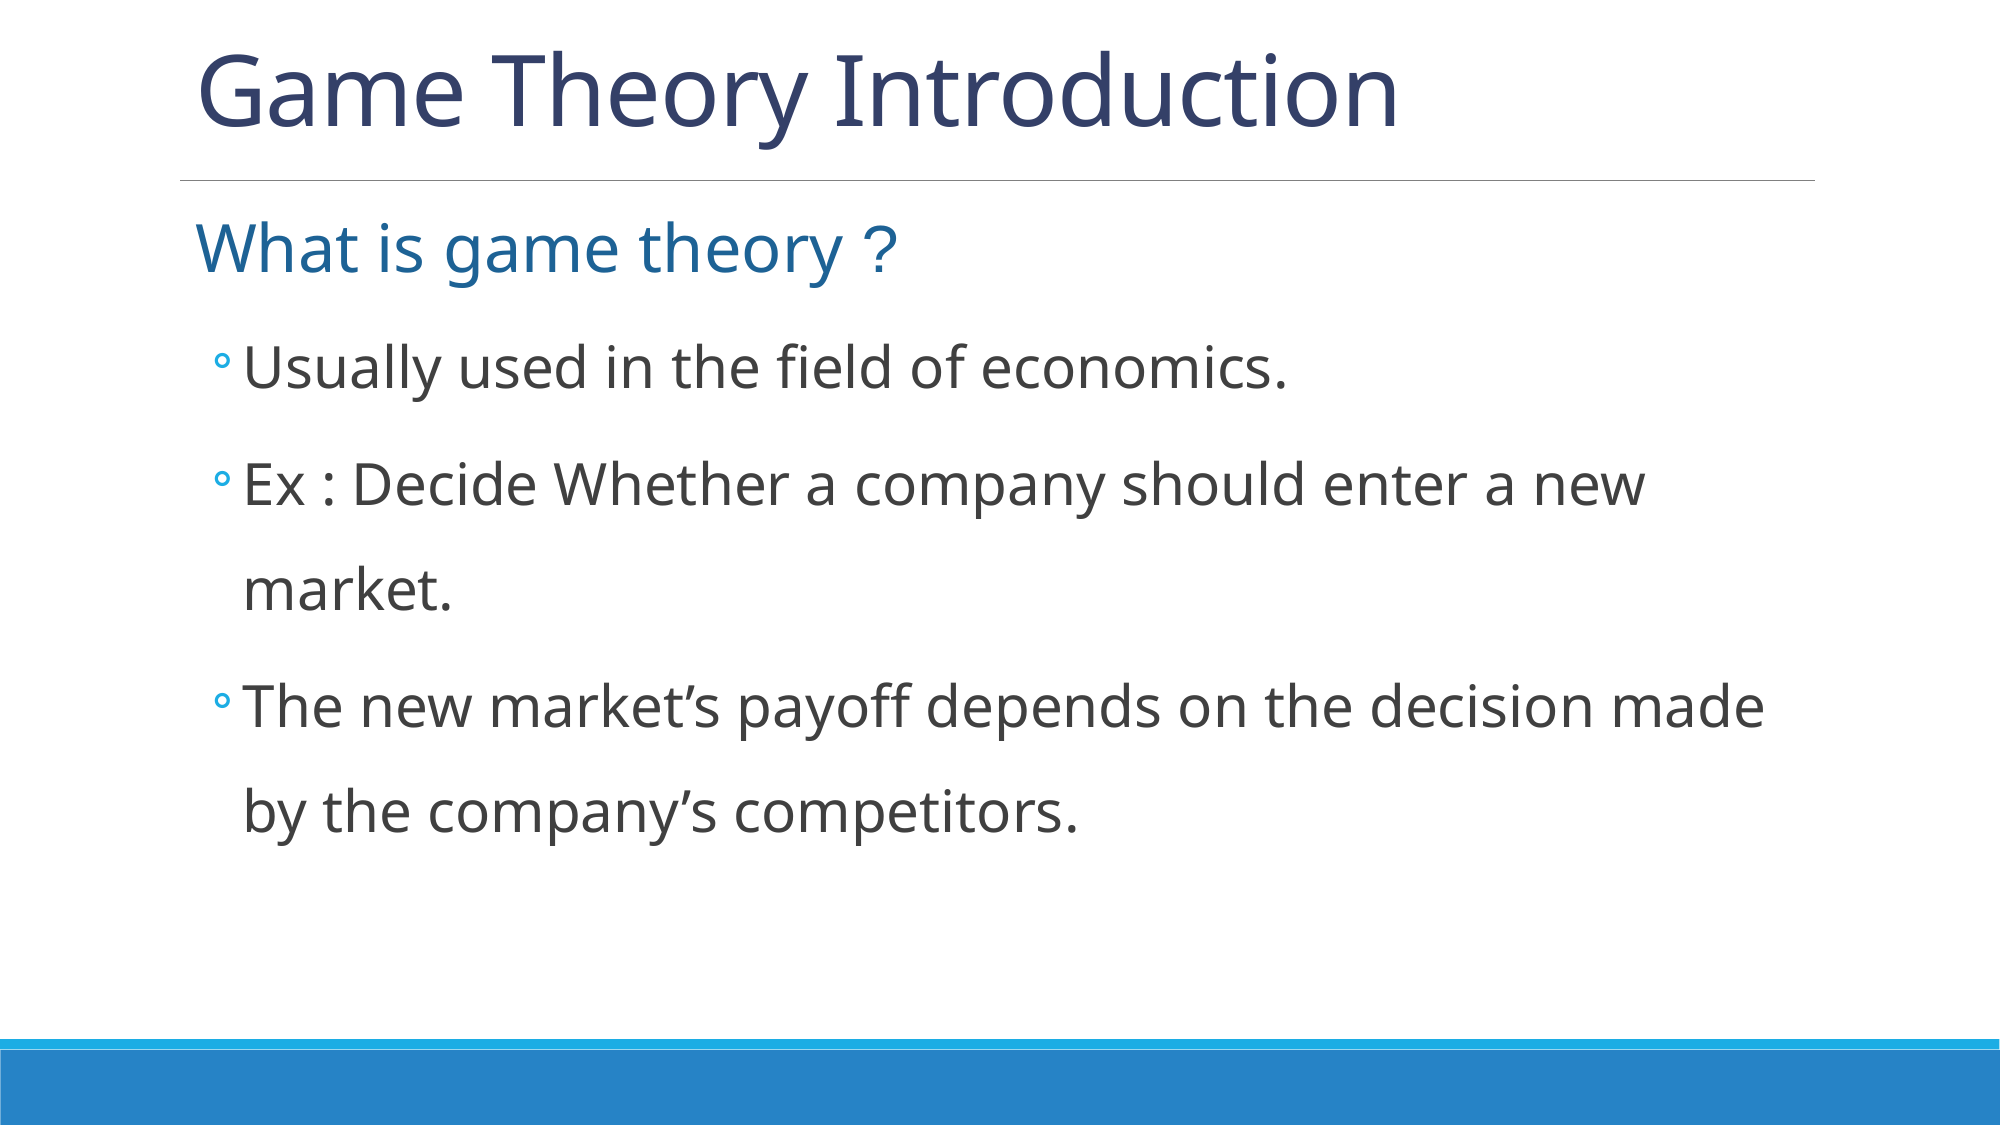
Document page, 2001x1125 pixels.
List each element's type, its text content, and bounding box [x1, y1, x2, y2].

list What is game theory ? Usually used in the field of economics. Ex : Decide Whether a company should enter a new market. The new market’s payoff depends on the decision made by the company’s competitors. [180, 207, 1830, 1023]
title Game Theory Introduction [180, 38, 1830, 155]
